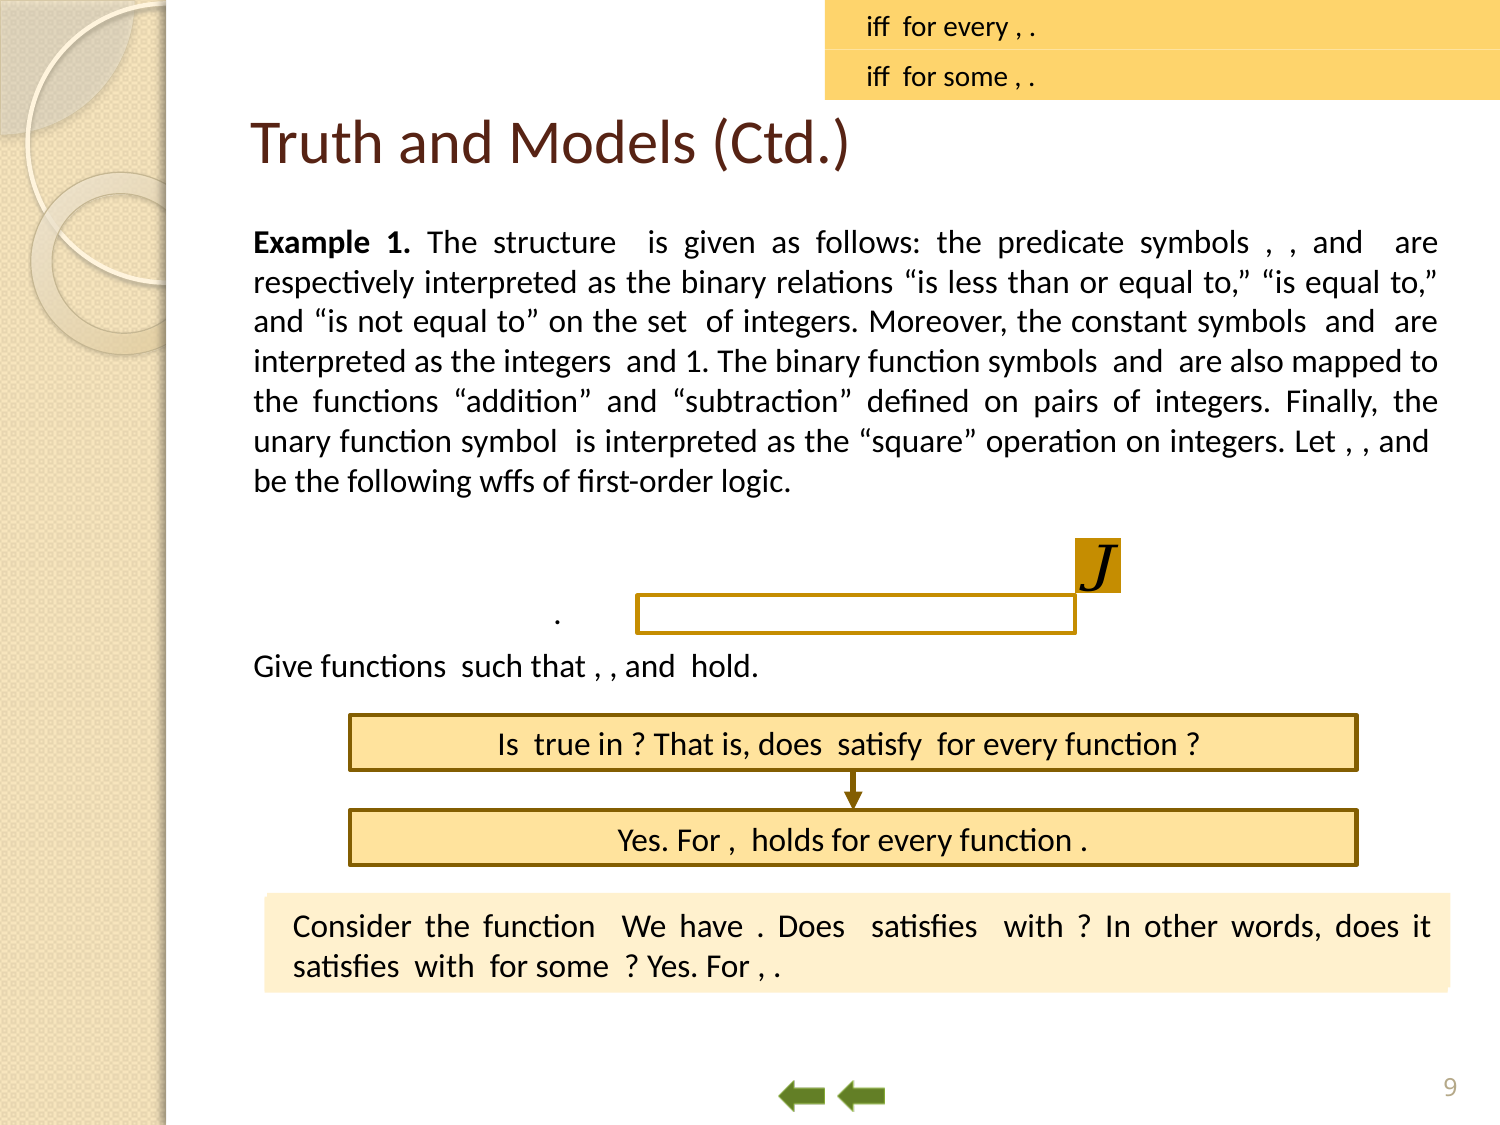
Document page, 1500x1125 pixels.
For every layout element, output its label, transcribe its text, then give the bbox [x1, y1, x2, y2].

slide_number 9 [1413, 1034, 1488, 1113]
text_box [250, 711, 1452, 886]
text_box [635, 593, 1077, 635]
title Truth and Models (Ctd.) [235, 45, 1466, 233]
picture [836, 1079, 885, 1112]
picture [778, 1079, 826, 1112]
